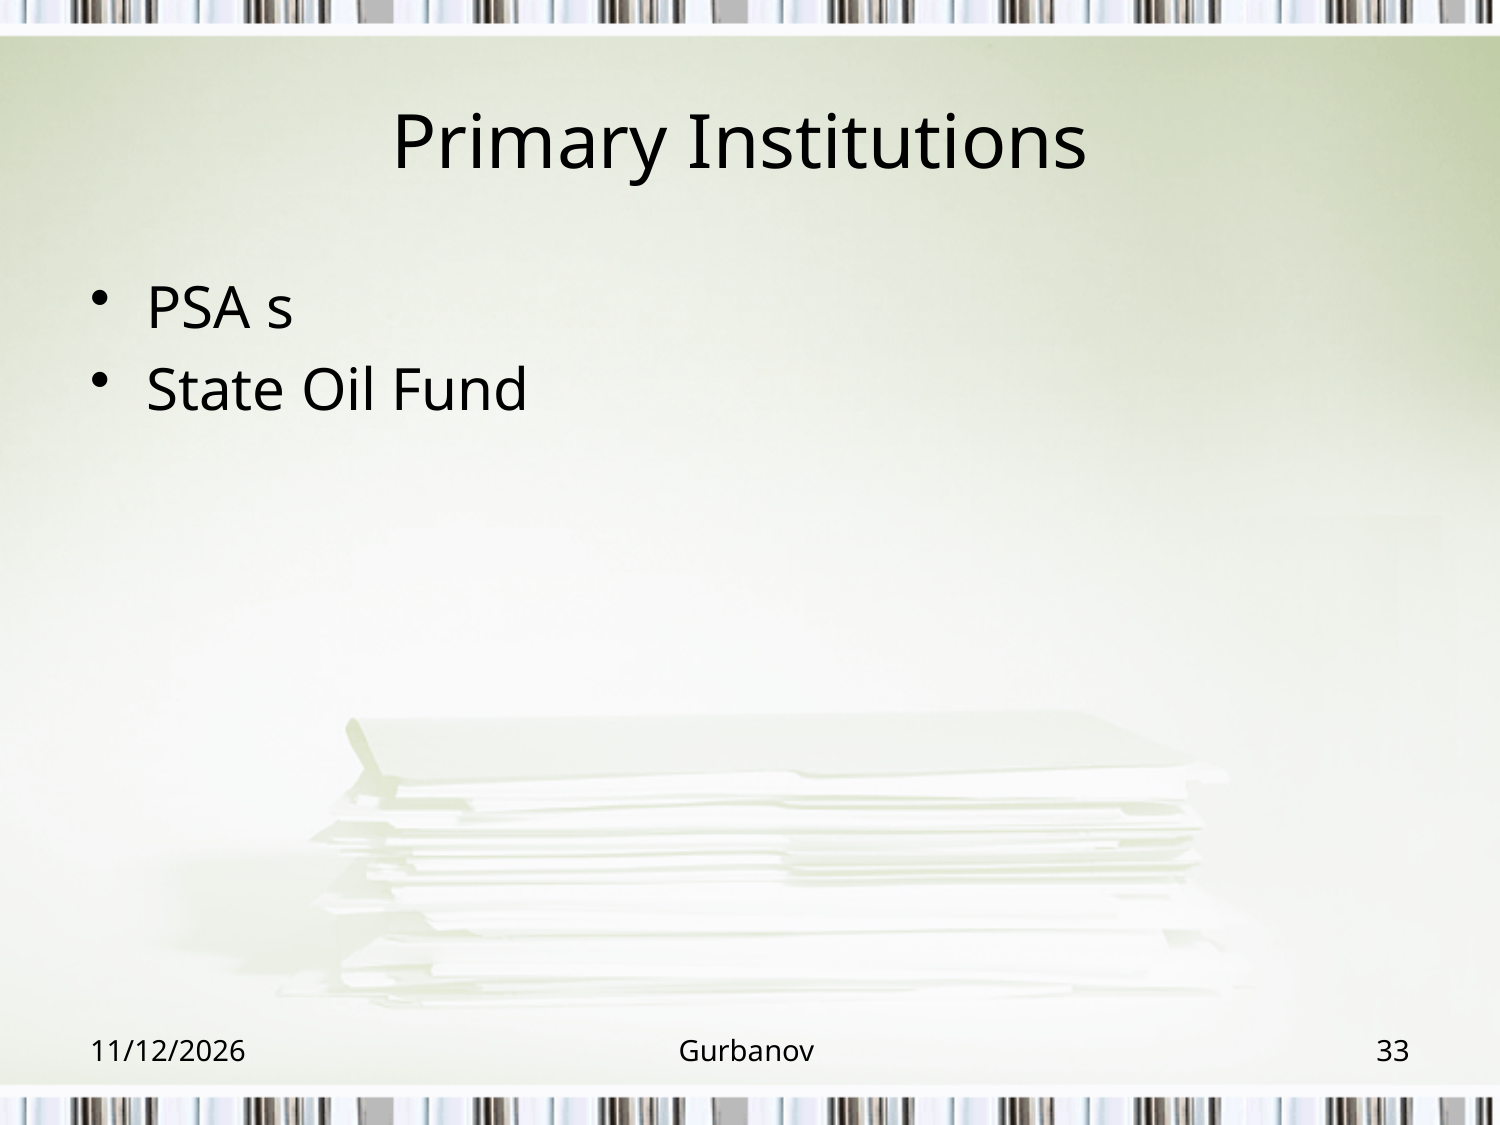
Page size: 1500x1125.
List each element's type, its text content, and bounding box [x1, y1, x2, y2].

title Primary Institutions [74, 44, 1426, 233]
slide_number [74, 1024, 426, 1103]
picture [0, 0, 1500, 1125]
list PSA s State Oil Fund [74, 262, 1426, 1006]
slide_number 33 [1074, 1024, 1426, 1103]
footer Gurbanov [512, 1024, 988, 1103]
